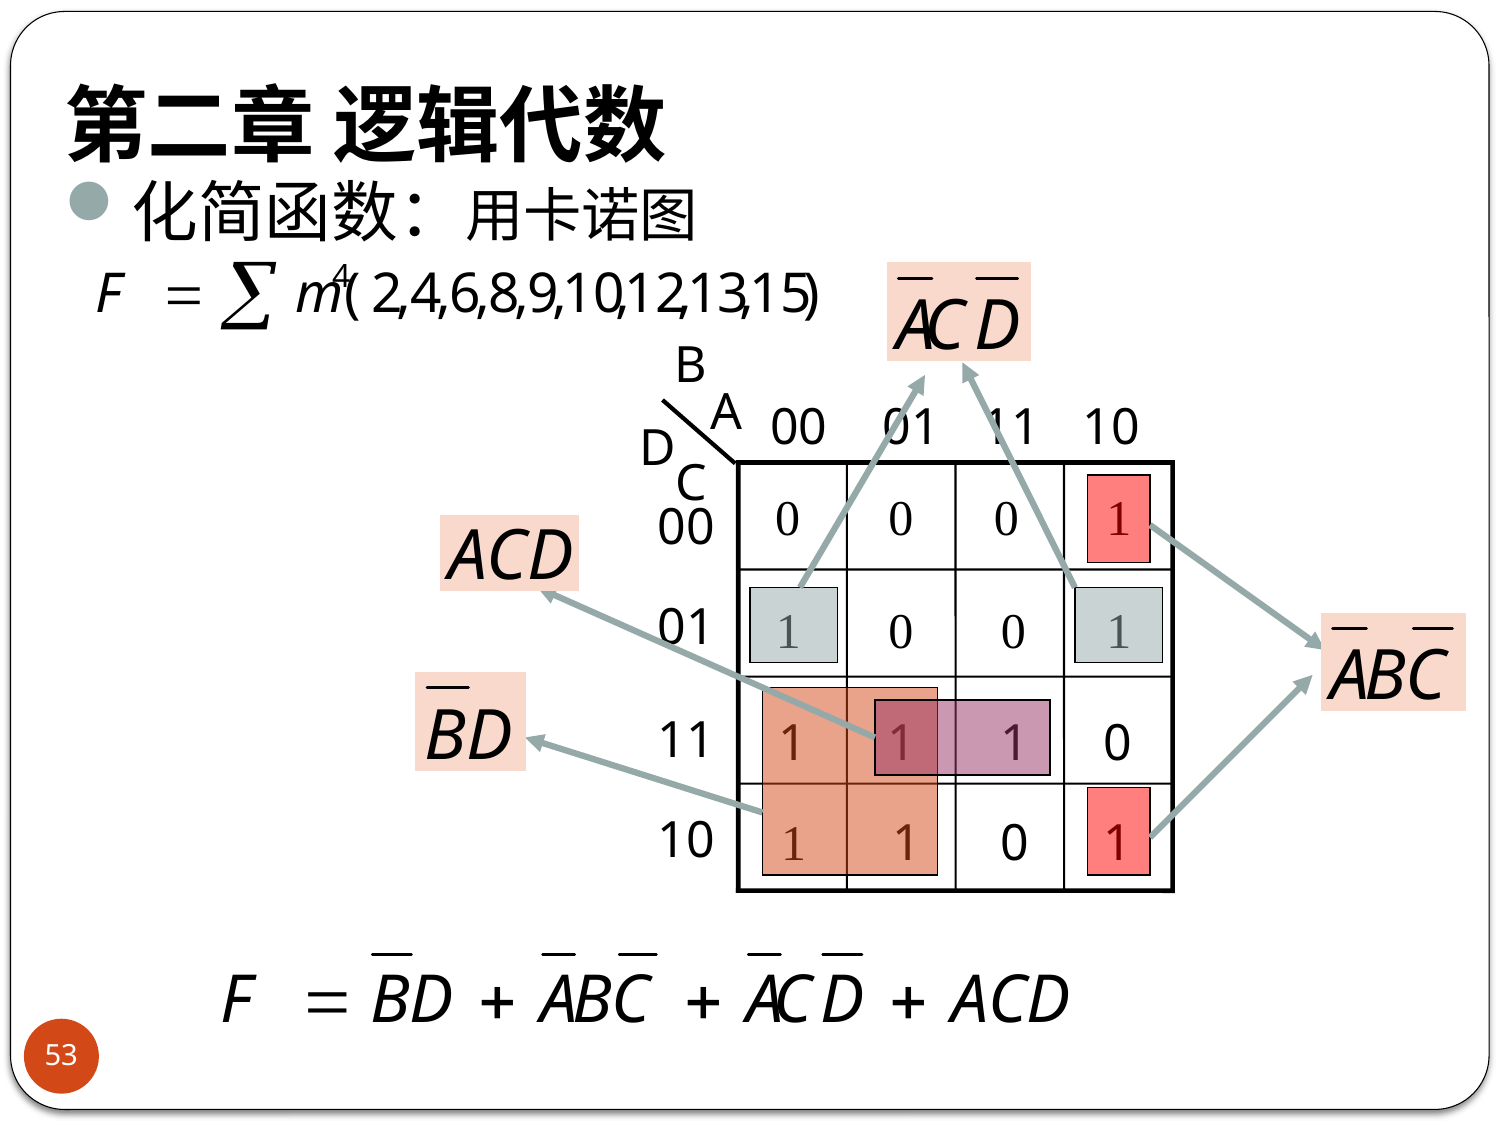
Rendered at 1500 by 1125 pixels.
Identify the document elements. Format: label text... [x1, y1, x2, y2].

title 第二章 逻辑代数 [50, 50, 1463, 162]
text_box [749, 587, 1163, 663]
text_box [624, 324, 1173, 891]
text_box [530, 735, 618, 767]
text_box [439, 515, 580, 592]
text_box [1087, 672, 1151, 876]
text_box 化简函数：用卡诺图 [49, 162, 1463, 913]
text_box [1149, 524, 1326, 838]
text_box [88, 247, 833, 345]
slide_number 53 [23, 1018, 99, 1094]
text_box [1320, 612, 1467, 712]
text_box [415, 671, 526, 771]
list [212, 939, 1072, 1034]
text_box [886, 262, 1032, 362]
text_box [1087, 474, 1151, 585]
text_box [799, 362, 1076, 588]
